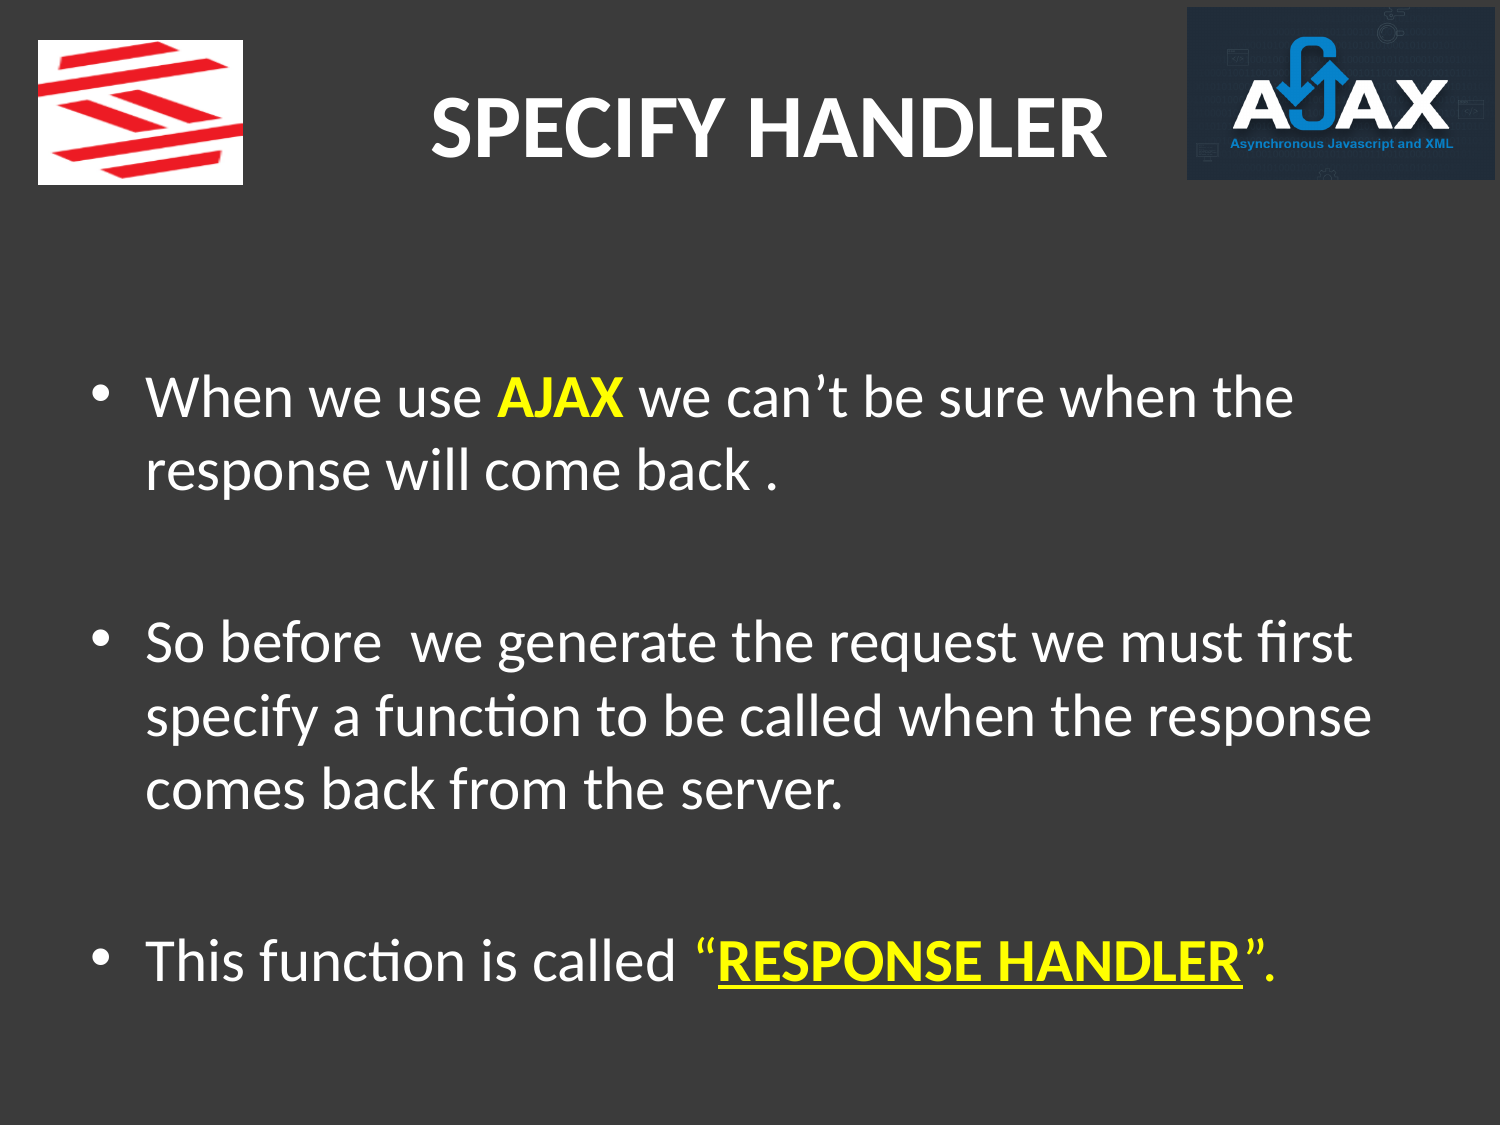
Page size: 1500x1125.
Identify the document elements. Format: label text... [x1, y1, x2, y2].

list When we use AJAX we can’t be sure when the response will come back . So before we generate the request we must first specify a function to be called when the response comes back from the server. This function is called “RESPONSE HANDLER”. [75, 262, 1425, 1005]
picture [1186, 7, 1495, 181]
title SPECIFY HANDLER [247, 58, 1182, 184]
picture [37, 40, 243, 185]
